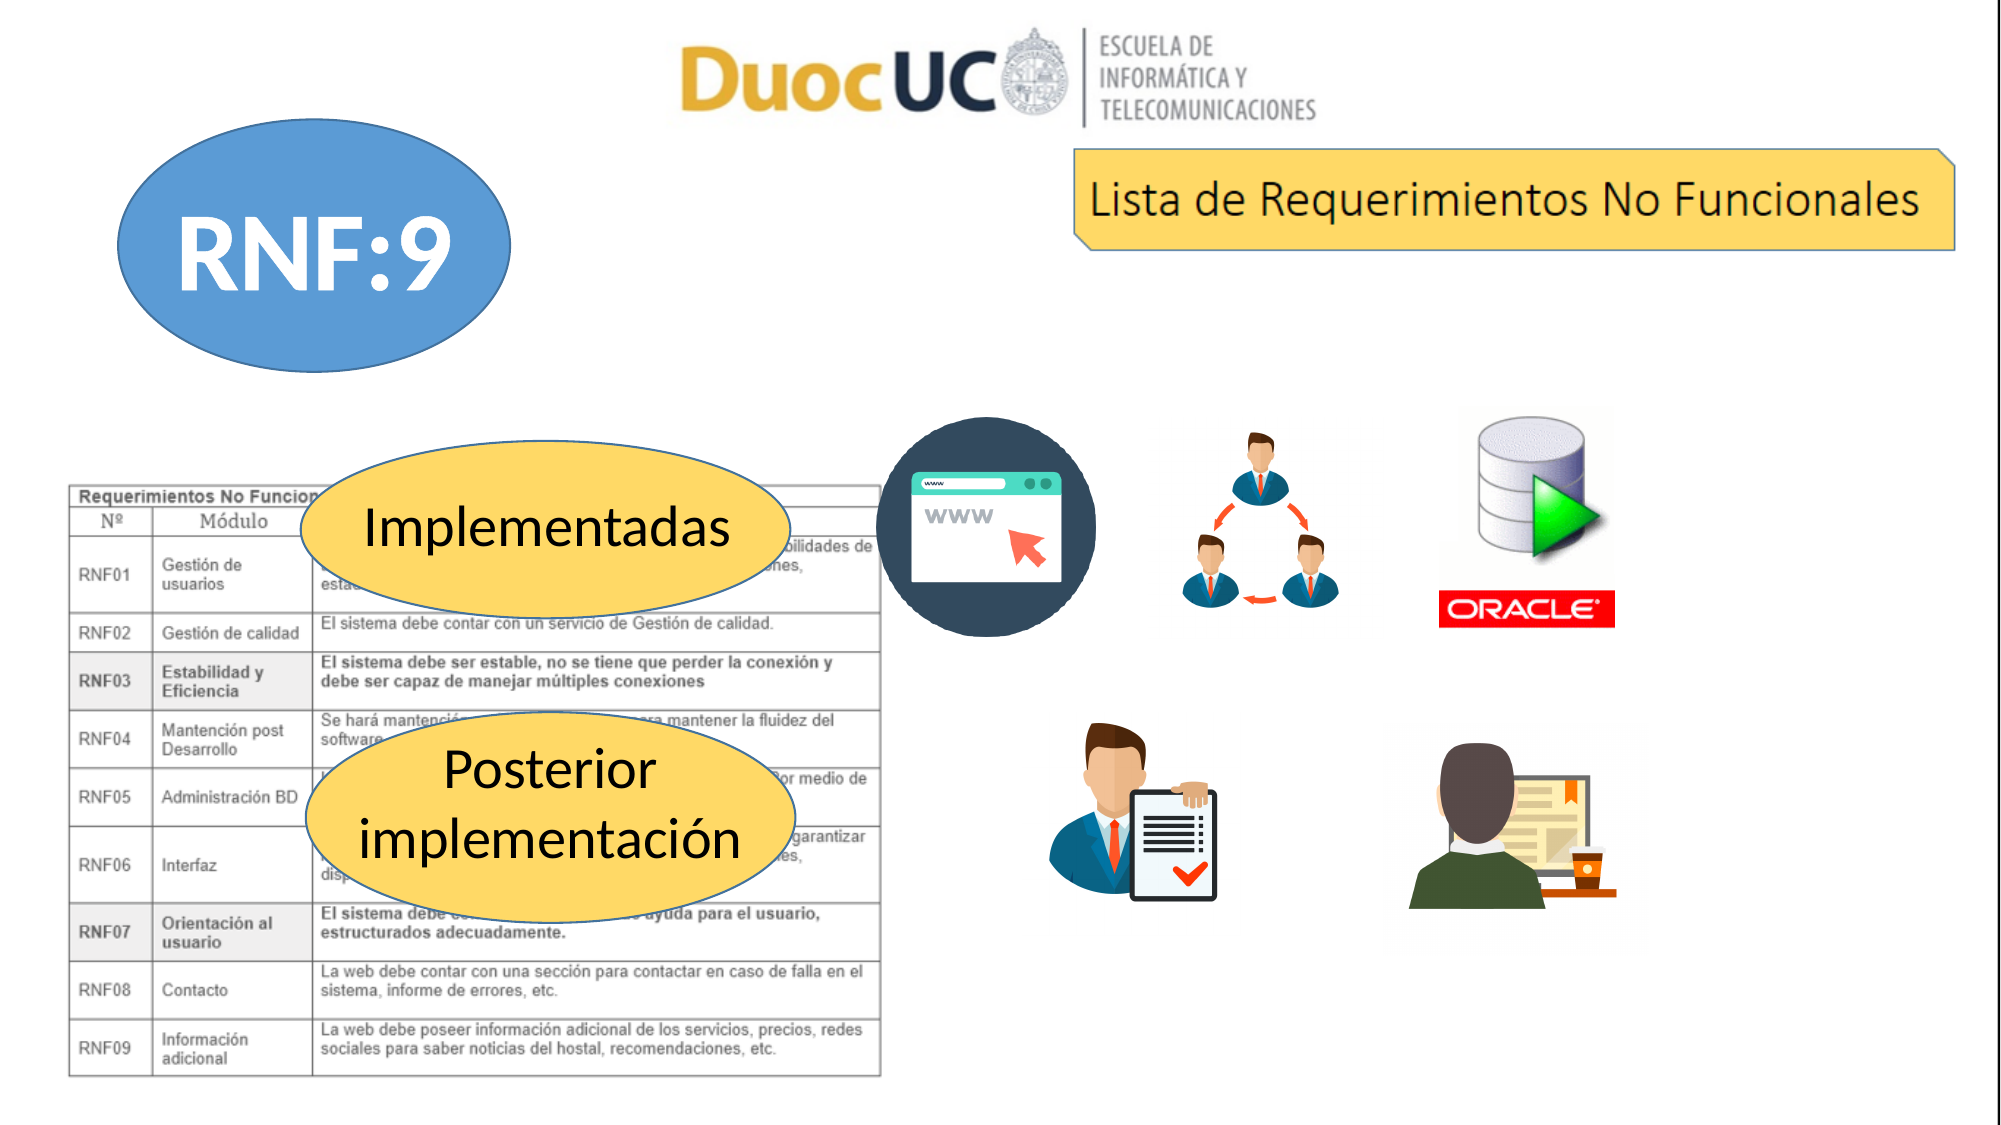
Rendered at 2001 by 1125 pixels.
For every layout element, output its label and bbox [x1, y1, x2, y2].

text_box [118, 119, 511, 372]
text_box [300, 440, 791, 619]
text_box [305, 712, 796, 923]
picture [0, 0, 2001, 1125]
